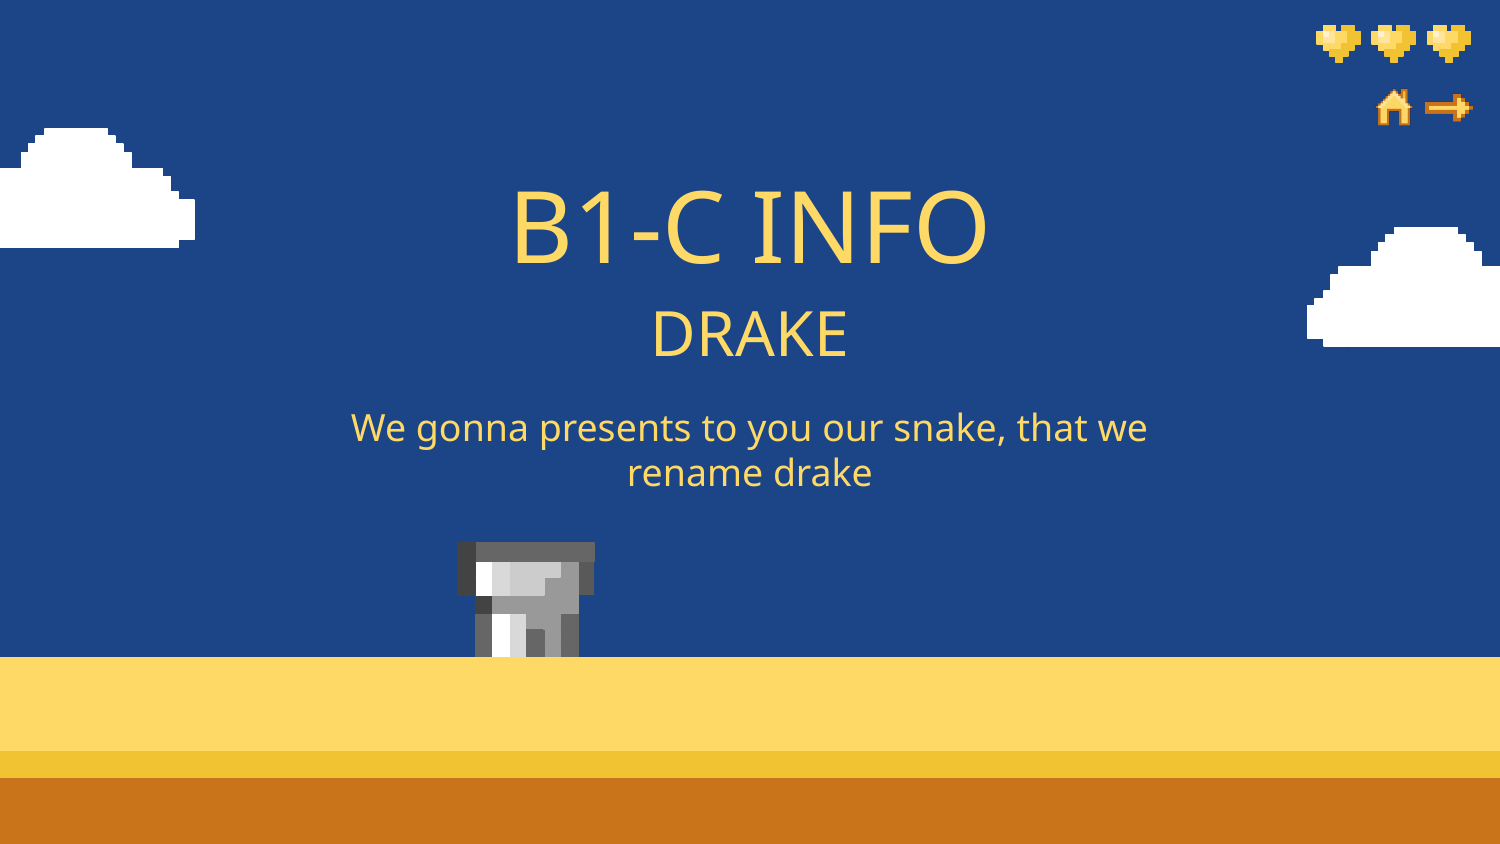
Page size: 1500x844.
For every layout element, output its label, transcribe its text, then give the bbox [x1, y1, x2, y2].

title B1-C INFO [51, 181, 1449, 299]
subtitle We gonna presents to you our snake, that we rename drake [287, 388, 1213, 519]
picture [1374, 88, 1413, 127]
picture [1425, 92, 1473, 122]
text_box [1316, 25, 1361, 63]
title DRAKE [218, 262, 1282, 401]
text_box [1371, 25, 1416, 63]
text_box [1427, 25, 1471, 63]
